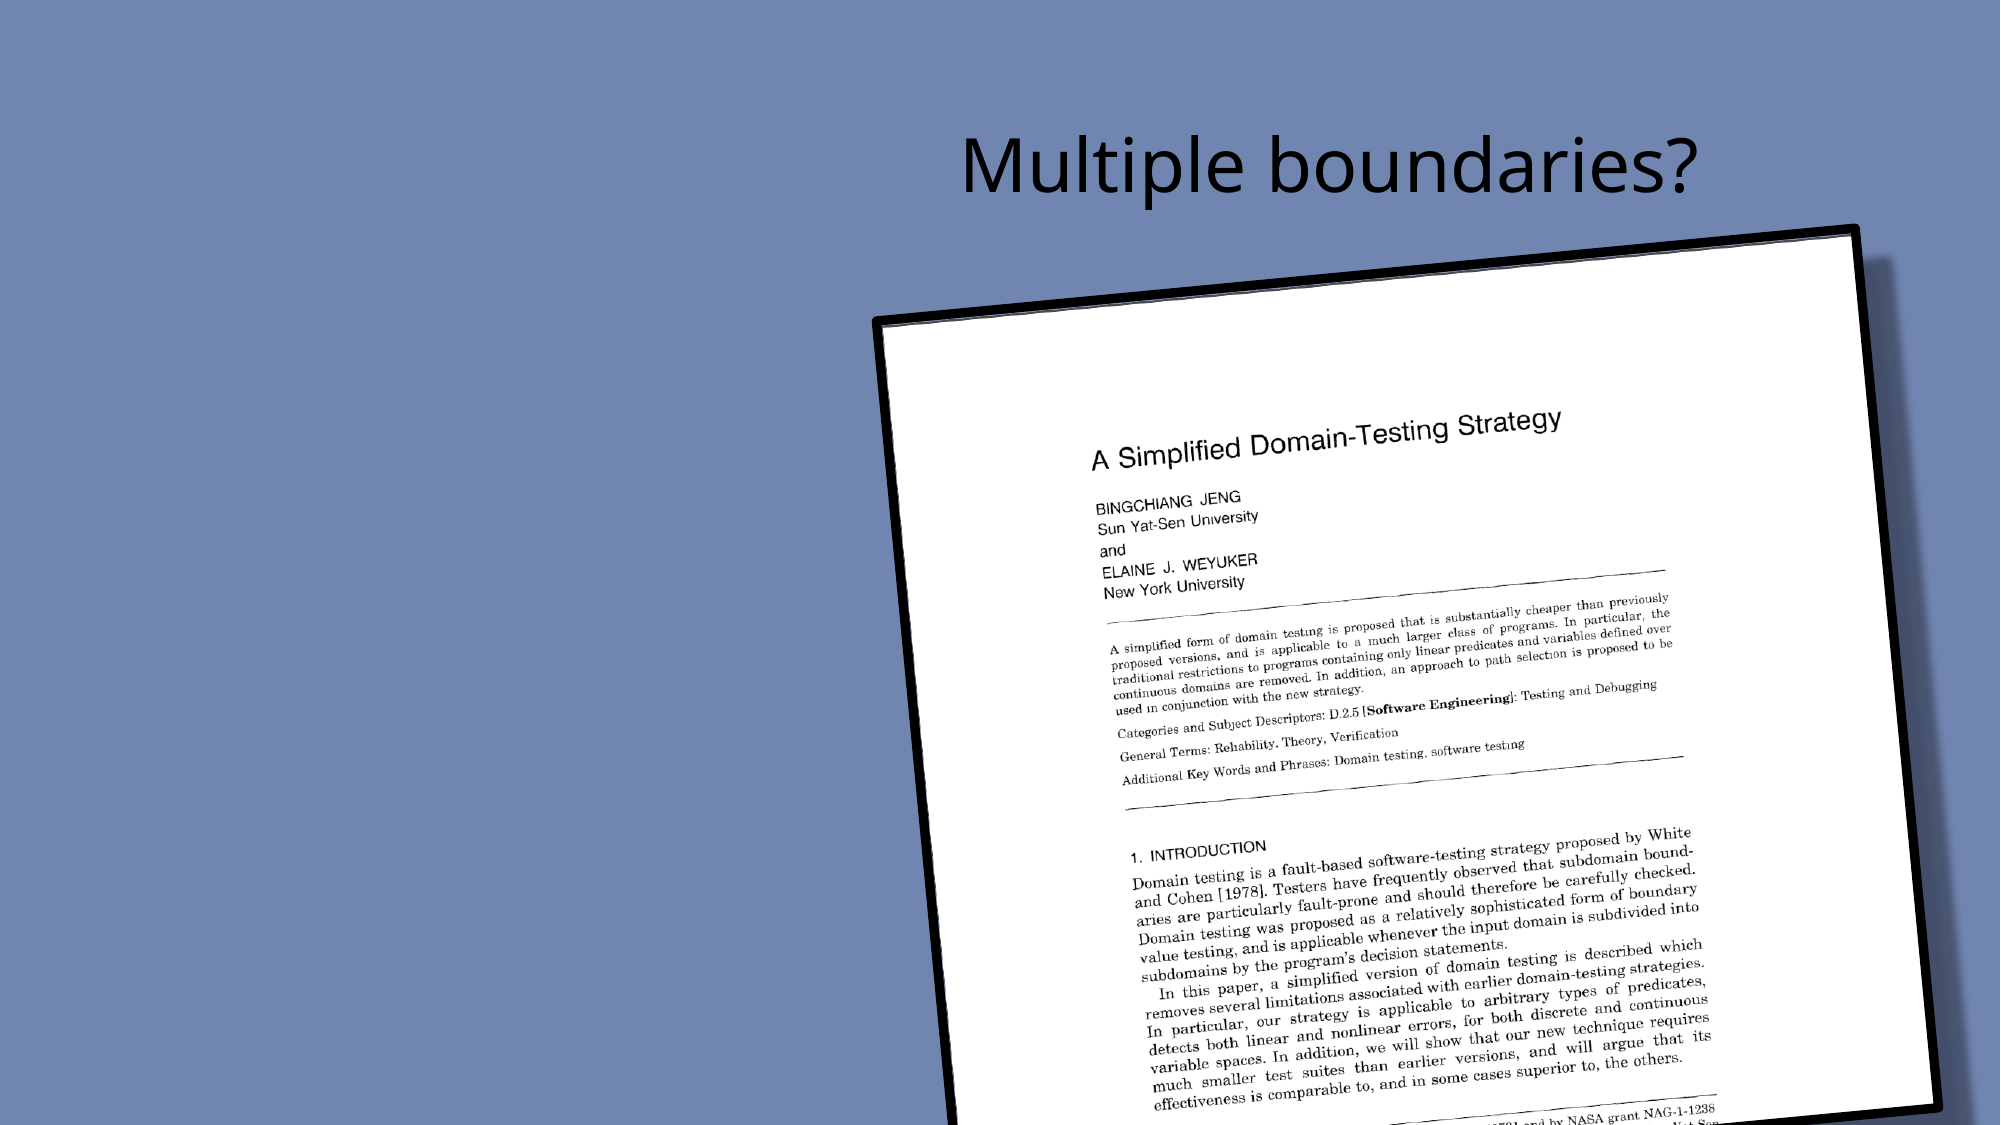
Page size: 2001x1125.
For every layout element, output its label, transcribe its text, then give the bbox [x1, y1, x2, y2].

picture [883, 234, 1933, 1125]
title Multiple boundaries? [944, 59, 1927, 278]
